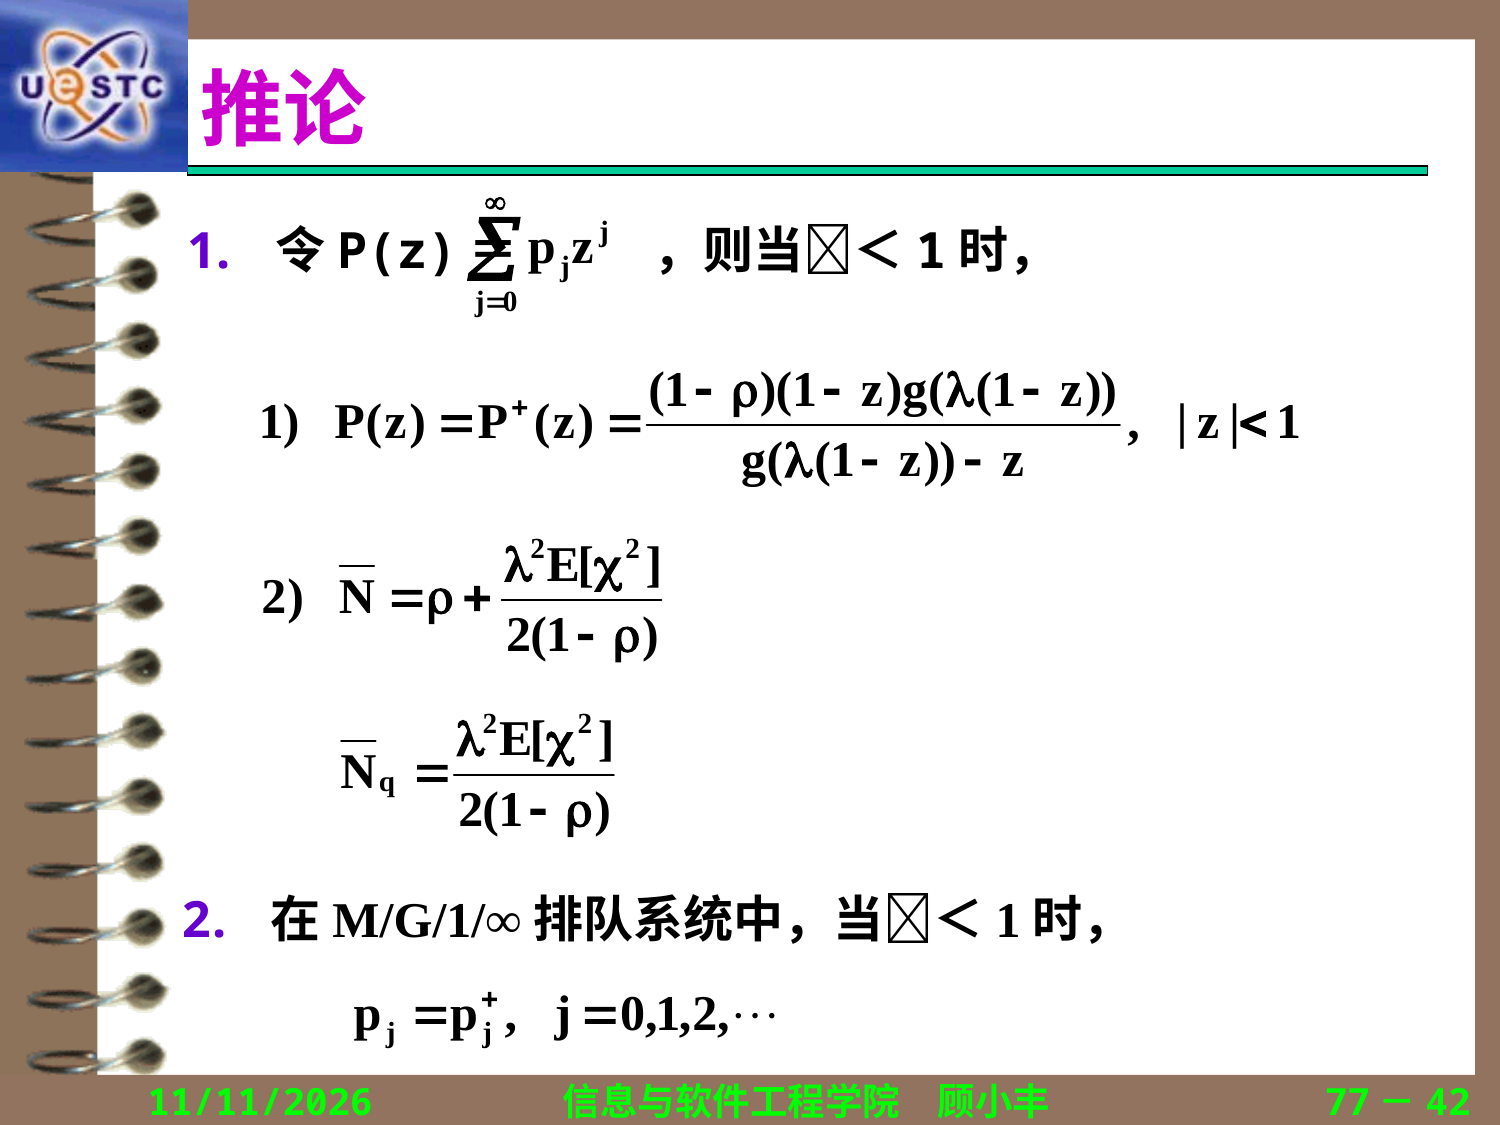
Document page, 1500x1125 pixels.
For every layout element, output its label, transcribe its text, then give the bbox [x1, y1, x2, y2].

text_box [347, 975, 786, 1060]
list 令P(z)＝ ，则当＜1时， [625, 207, 1424, 279]
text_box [253, 525, 672, 672]
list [253, 354, 1309, 498]
title 推论 [200, 56, 1425, 157]
picture [0, 0, 194, 1075]
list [460, 179, 620, 327]
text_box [332, 700, 625, 847]
footer 信息与软件工程学院 顾小丰 [462, 1077, 1151, 1123]
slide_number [147, 1077, 423, 1123]
list 令P(z)＝ ，则当＜1时， [187, 207, 455, 279]
slide_number 77－42 [1220, 1077, 1471, 1123]
text_box 在M/G/1/∞排队系统中，当＜1时， [183, 875, 1446, 948]
